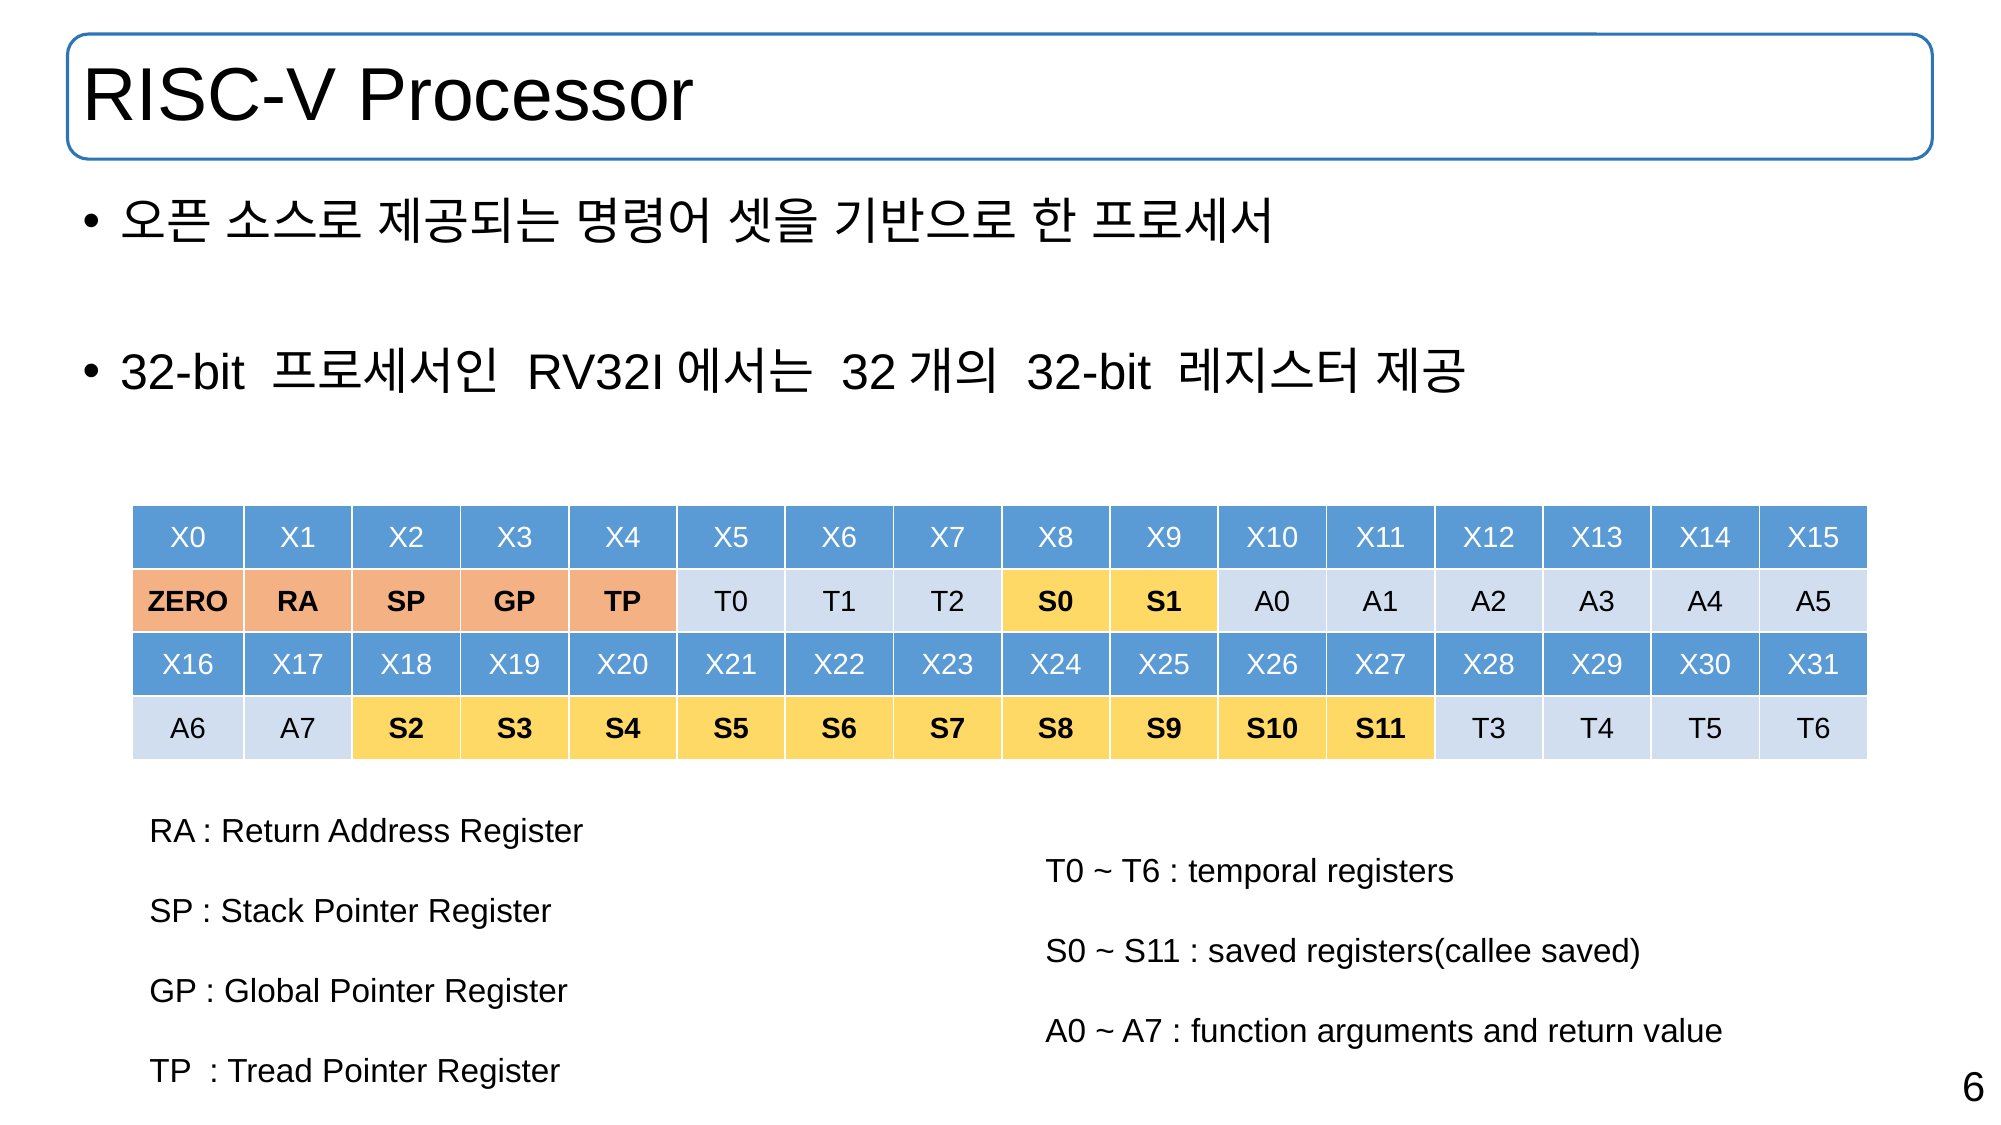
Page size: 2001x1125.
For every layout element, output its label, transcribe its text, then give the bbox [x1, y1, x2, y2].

list 오픈 소스로 제공되는 명령어 셋을 기반으로 한 프로세서 32-bit 프로세서인 RV32I에서는 32개의 32-bit 레지스터 제공 [67, 189, 1933, 1019]
table_cell T6 [1760, 697, 1867, 759]
table_header X0 [133, 506, 243, 568]
table_cell A0 [1219, 570, 1326, 631]
table_cell SP [353, 570, 460, 631]
table_cell T4 [1544, 697, 1650, 759]
table_header X28 [1436, 633, 1542, 695]
table_header X5 [678, 506, 784, 568]
table_header X31 [1760, 633, 1867, 695]
table_header X18 [353, 633, 460, 695]
table_cell GP [461, 570, 568, 631]
table_header X1 [245, 506, 351, 568]
table_header X2 [353, 506, 460, 568]
table_cell A4 [1652, 570, 1759, 631]
table_cell S11 [1327, 697, 1434, 759]
table_cell T5 [1652, 697, 1759, 759]
table_header X21 [678, 633, 784, 695]
table_header X15 [1760, 506, 1867, 568]
table_header X26 [1219, 633, 1326, 695]
table_header X14 [1652, 506, 1759, 568]
table_header X19 [461, 633, 568, 695]
table_header X10 [1219, 506, 1326, 568]
table_cell TP [570, 570, 676, 631]
table_header X25 [1111, 633, 1217, 695]
table_cell T3 [1436, 697, 1542, 759]
table_cell A5 [1760, 570, 1867, 631]
table_header X13 [1544, 506, 1650, 568]
table_cell A6 [133, 697, 243, 759]
table_cell S9 [1111, 697, 1217, 759]
table_cell S7 [894, 697, 1001, 759]
table_cell S1 [1111, 570, 1217, 631]
table_cell A1 [1327, 570, 1434, 631]
table_cell RA [245, 570, 351, 631]
table_cell S0 [1003, 570, 1109, 631]
table_header X8 [1003, 506, 1109, 568]
table_header X9 [1111, 506, 1217, 568]
table_header X6 [786, 506, 893, 568]
table_cell A3 [1544, 570, 1650, 631]
table_cell S5 [678, 697, 784, 759]
table_header X17 [245, 633, 351, 695]
title RISC-V Processor [67, 34, 1933, 160]
table_cell T2 [894, 570, 1001, 631]
table_cell S3 [461, 697, 568, 759]
table_cell S6 [786, 697, 893, 759]
table_cell S10 [1219, 697, 1326, 759]
table_cell ZERO [133, 570, 243, 631]
table_cell S8 [1003, 697, 1109, 759]
table_header X27 [1327, 633, 1434, 695]
table_header X23 [894, 633, 1001, 695]
table_header X4 [570, 506, 676, 568]
table_cell S4 [570, 697, 676, 759]
table_header X12 [1436, 506, 1542, 568]
table_header X7 [894, 506, 1001, 568]
text_box RA : Return Address Register SP : Stack Pointer Register GP : Global Pointer Register TP : Tread Pointer Register [134, 801, 600, 1097]
table_cell T1 [786, 570, 893, 631]
text_box T0 ~ T6 : temporal registers S0 ~ S11 : saved registers(callee saved) A0 ~ A7 : function arguments and return value [1030, 842, 1749, 1057]
table_header X29 [1544, 633, 1650, 695]
table_header X24 [1003, 633, 1109, 695]
table_header X30 [1652, 633, 1759, 695]
table_cell A2 [1436, 570, 1542, 631]
table_cell S2 [353, 697, 460, 759]
table_cell T0 [678, 570, 784, 631]
table_cell A7 [245, 697, 351, 759]
table_header X22 [786, 633, 893, 695]
table_header X20 [570, 633, 676, 695]
table_header X11 [1327, 506, 1434, 568]
table_header X16 [133, 633, 243, 695]
table_header X3 [461, 506, 568, 568]
